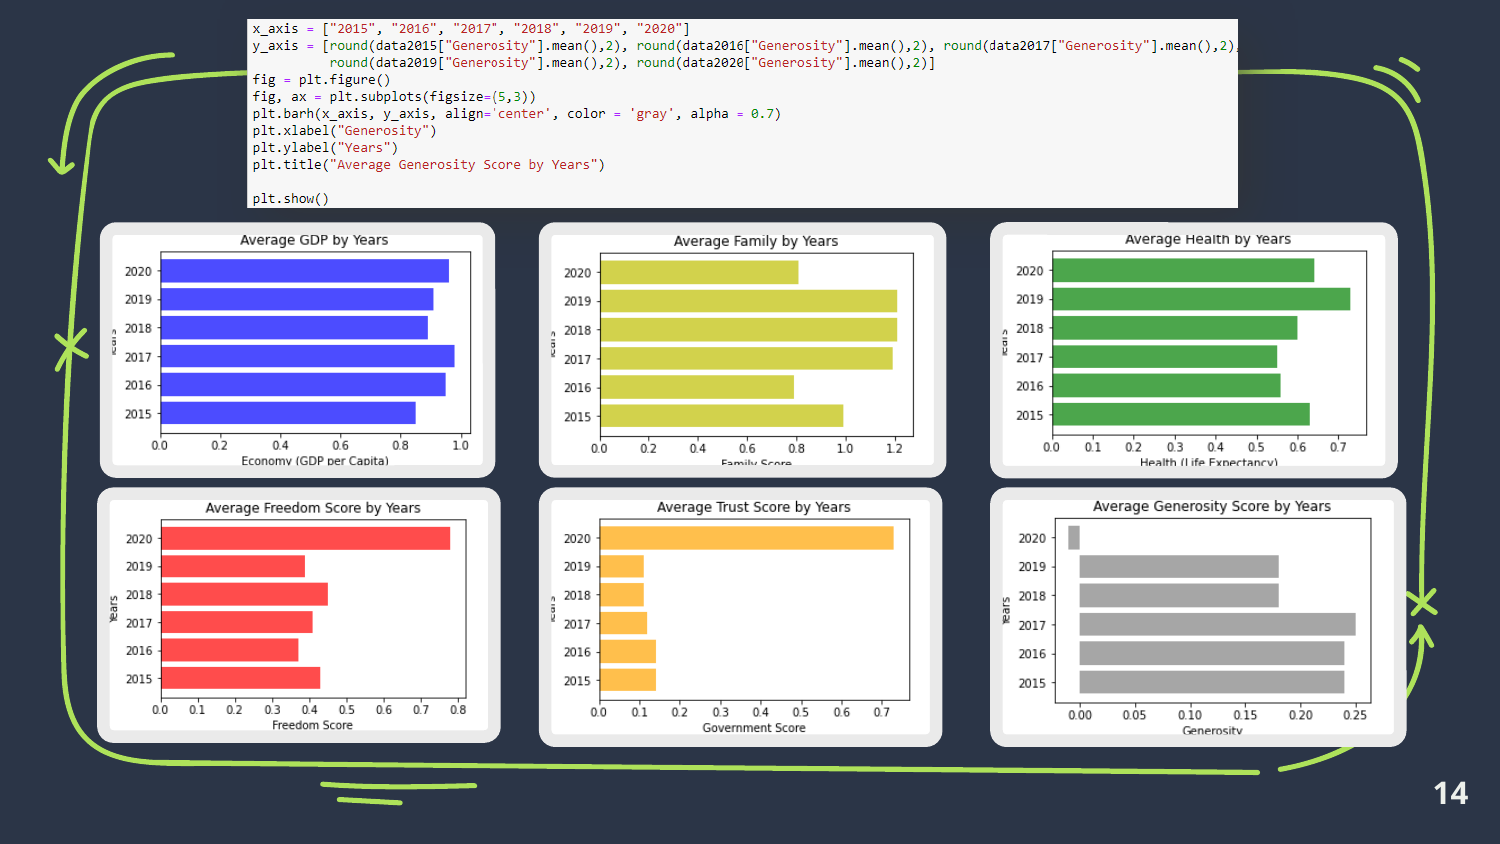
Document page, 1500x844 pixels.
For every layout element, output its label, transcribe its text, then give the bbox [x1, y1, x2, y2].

picture [105, 228, 490, 472]
slide_number 14 [1378, 769, 1469, 820]
picture [996, 228, 1392, 473]
picture [996, 493, 1401, 741]
picture [247, 19, 1238, 208]
picture [544, 228, 941, 472]
picture [544, 493, 937, 741]
picture [103, 493, 495, 737]
